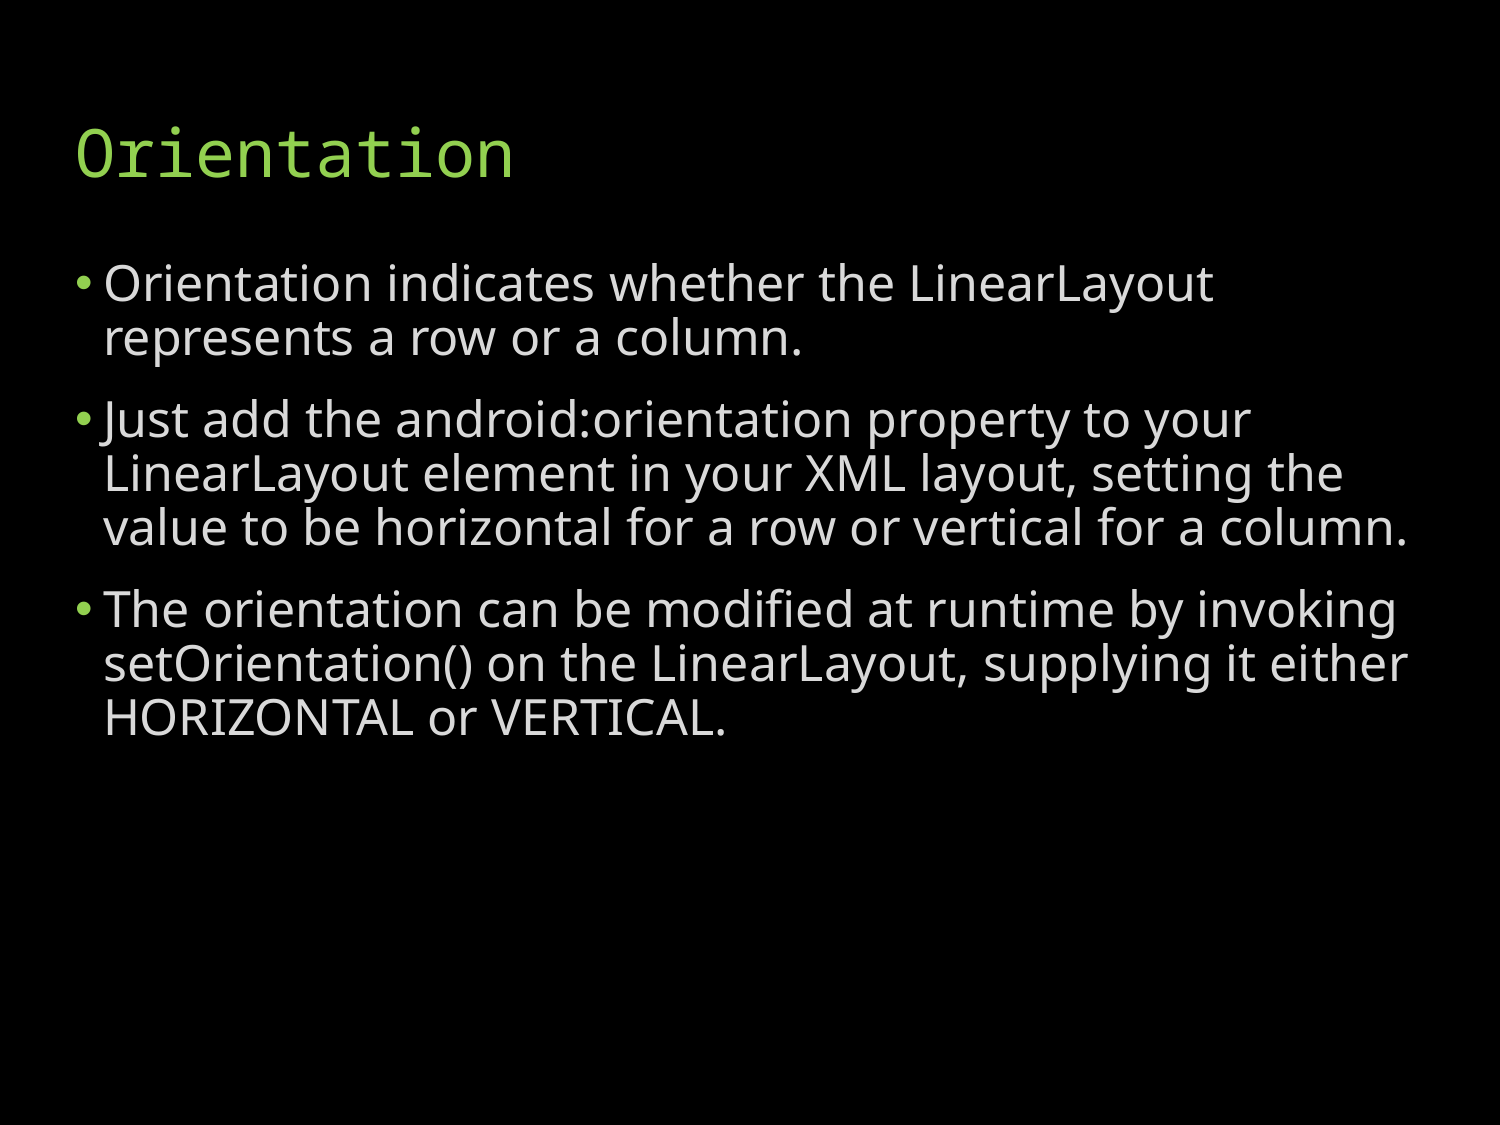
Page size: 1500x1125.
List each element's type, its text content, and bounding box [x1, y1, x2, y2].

title Orientation [60, 75, 1432, 200]
list Orientation indicates whether the LinearLayout represents a row or a column. Just add the android:orientation property to your LinearLayout element in your XML layout, setting the value to be horizontal for a row or vertical for a column. The orientation can be modified at runtime by invoking setOrientation() on the LinearLayout, supplying it either HORIZONTAL or VERTICAL. [60, 250, 1432, 1038]
